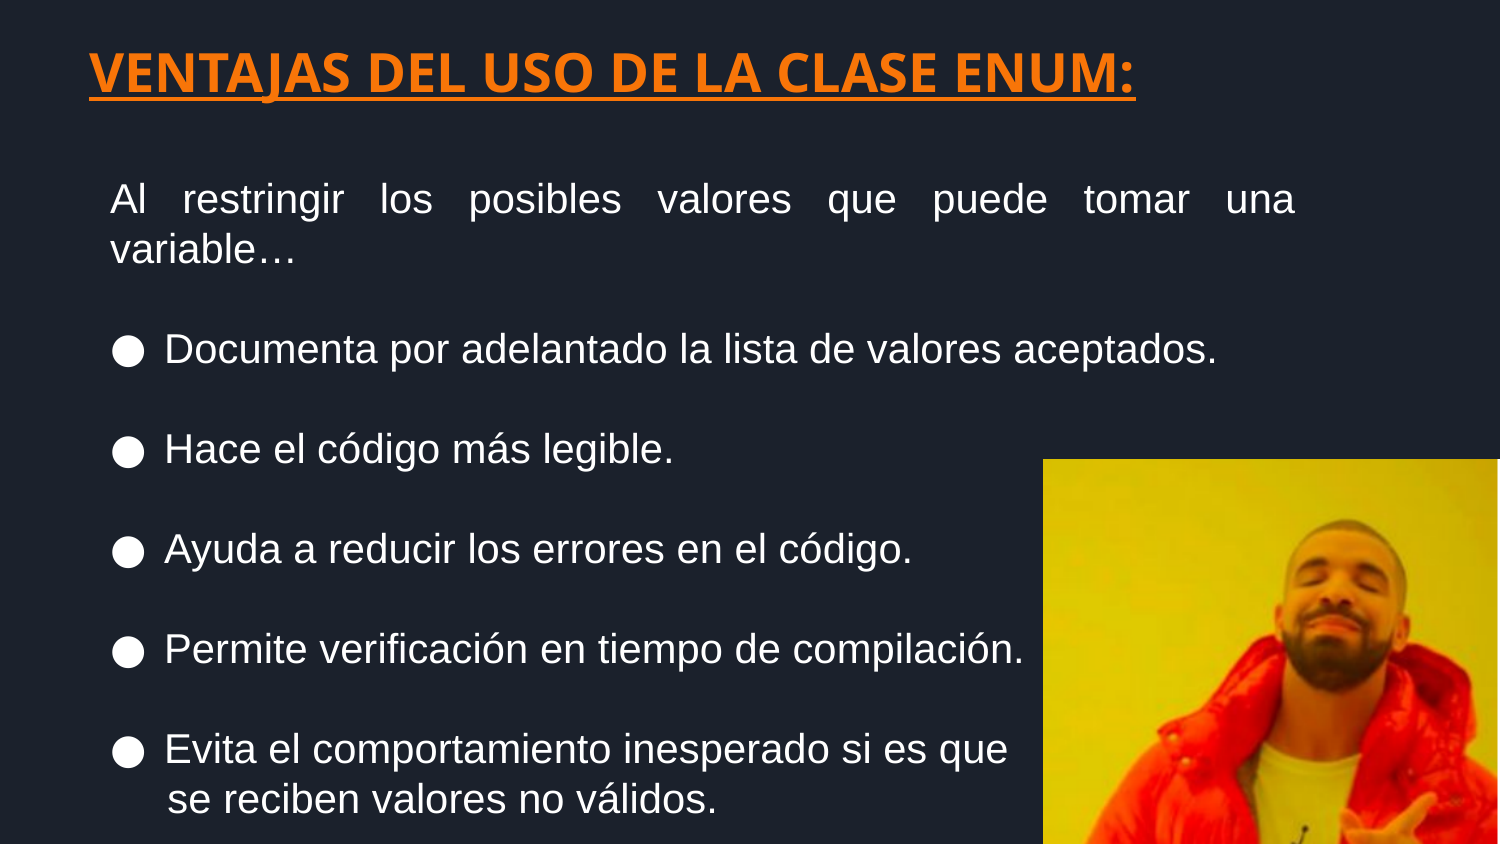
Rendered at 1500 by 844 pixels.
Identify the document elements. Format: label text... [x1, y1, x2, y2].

text_box VENTAJAS DEL USO DE LA CLASE ENUM: [74, 23, 1371, 118]
text_box Al restringir los posibles valores que puede tomar una variable… Documenta por adelantado la lista de valores aceptados. Hace el código más legible. Ayuda a reducir los errores en el código. Permite verificación en tiempo de compilación. Evita el comportamiento inesperado si es que se reciben valores no válidos. [74, 156, 1311, 837]
picture [1043, 459, 1500, 844]
